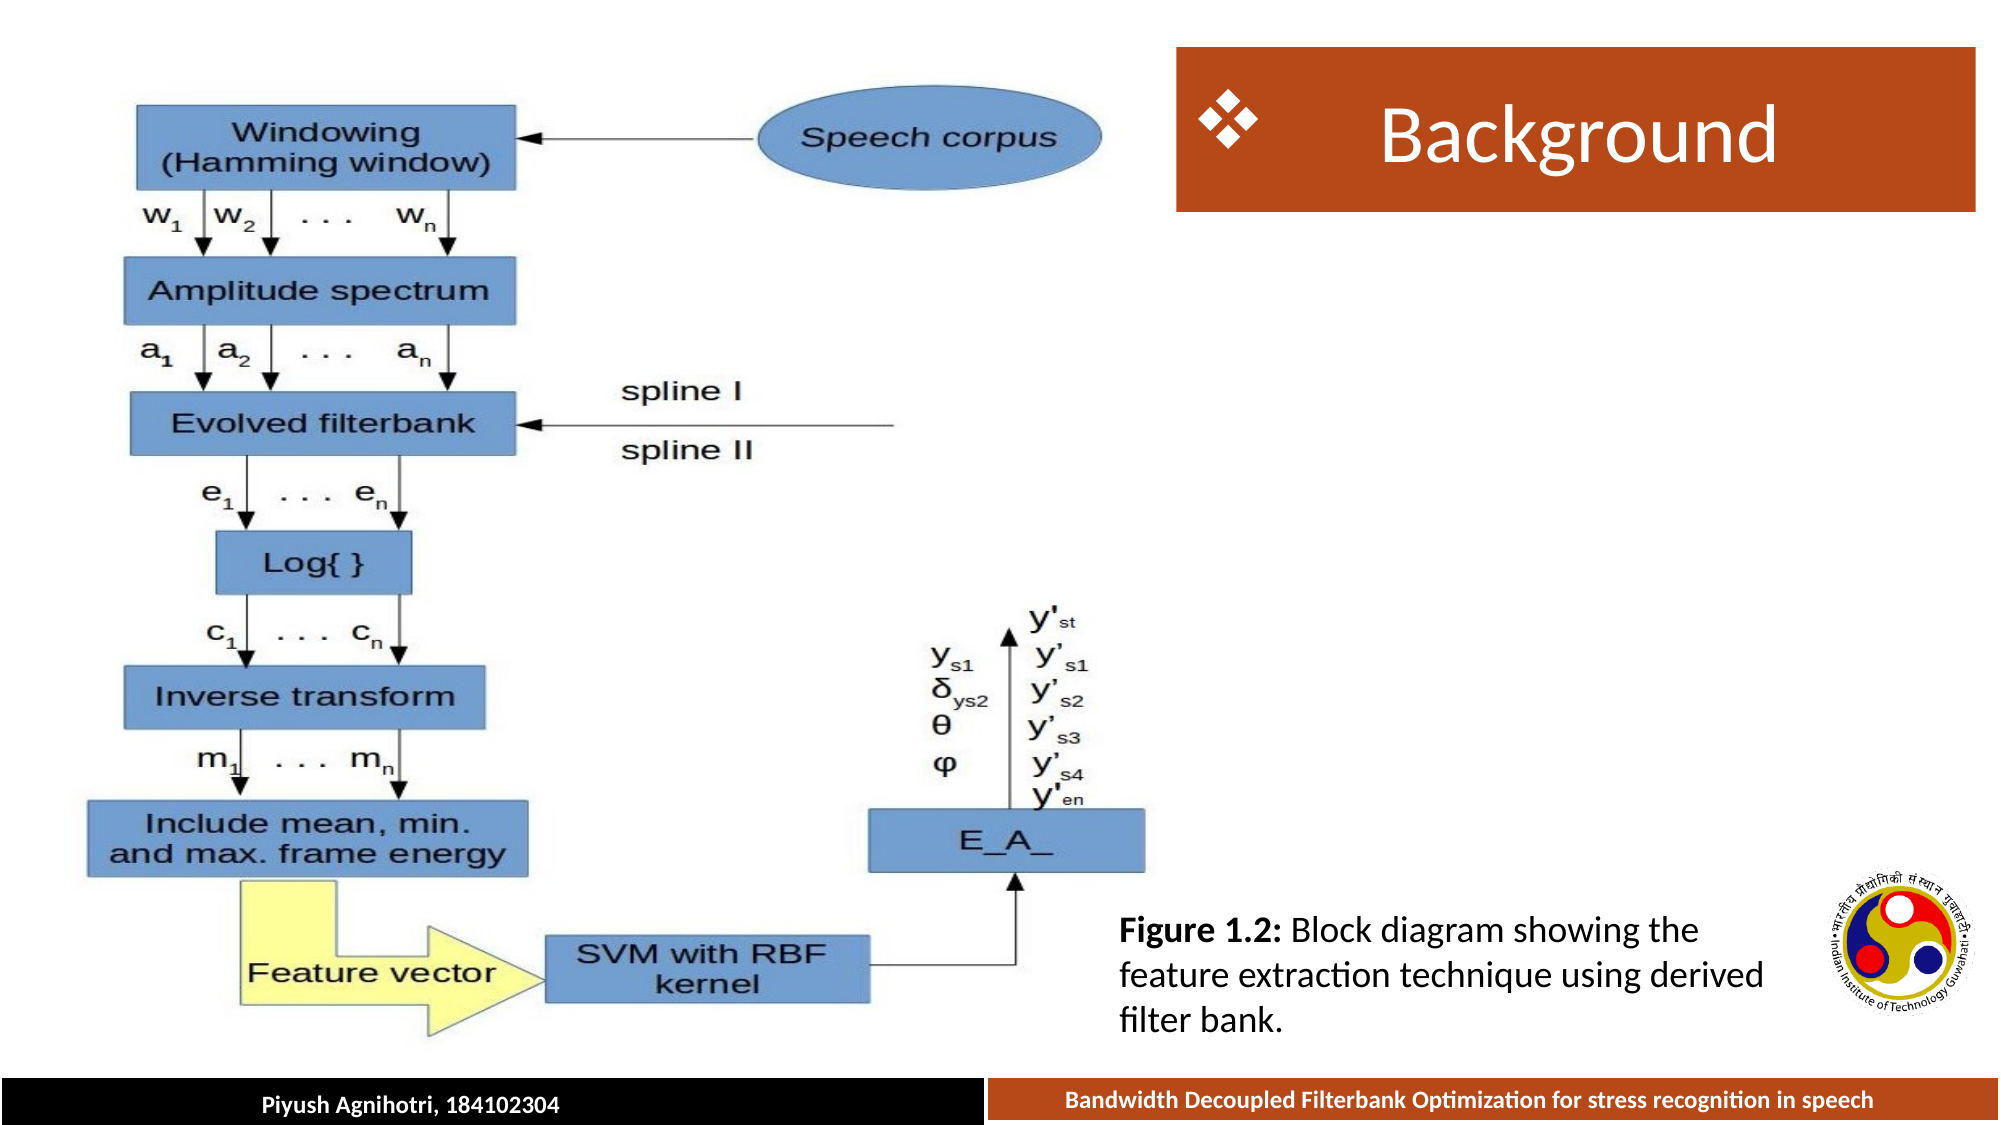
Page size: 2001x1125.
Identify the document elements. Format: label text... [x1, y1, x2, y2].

text_box Bandwidth Decoupled Filterbank Optimization for stress recognition in speech [988, 1075, 2000, 1123]
text_box Piyush Agnihotri, 184102304 [0, 1075, 988, 1125]
picture [63, 29, 1175, 1077]
text_box Background [1176, 47, 1976, 212]
picture [1826, 867, 1975, 1016]
text_box Figure 1.2: Block diagram showing the feature extraction technique using derived filter bank. [1175, 897, 1799, 1048]
